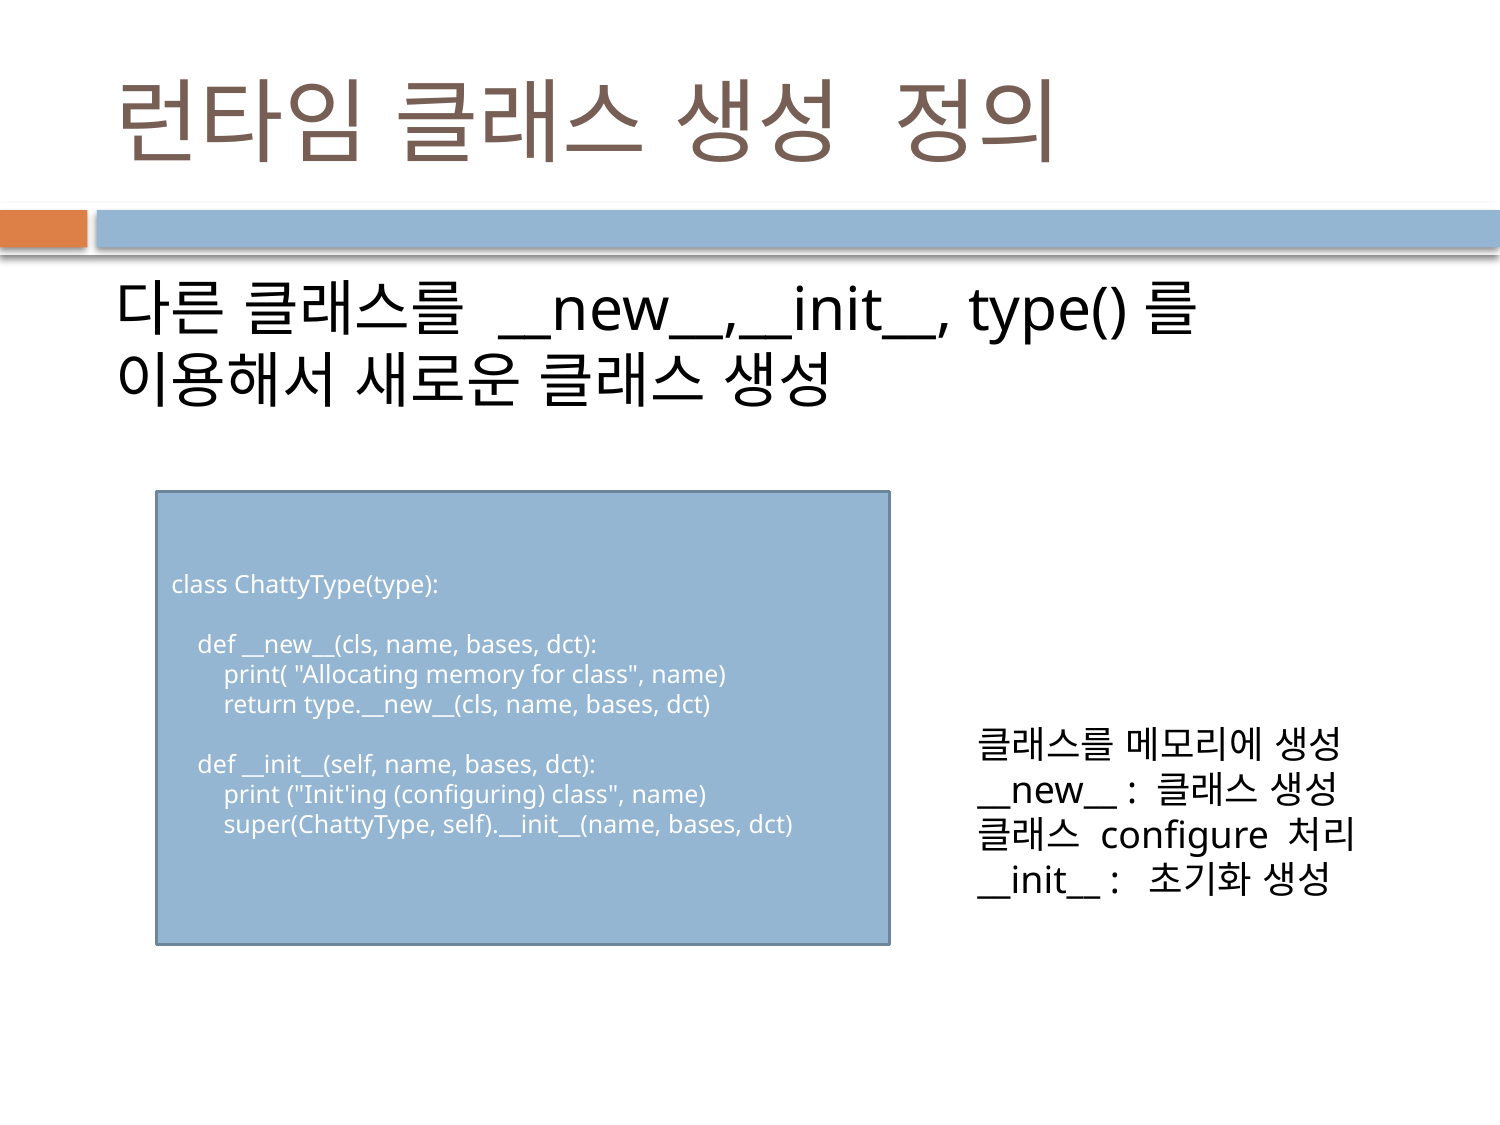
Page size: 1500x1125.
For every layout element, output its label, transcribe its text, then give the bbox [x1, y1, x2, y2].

list 다른 클래스를 __new__,__init__, type()를 이용해서 새로운 클래스 생성 [100, 262, 1438, 457]
title 런타임 클래스 생성 정의 [100, 37, 1438, 200]
text_box 클래스를 메모리에 생성 __new__ : 클래스 생성 클래스 configure 처리 __init__ : 초기화 생성 [962, 713, 1400, 909]
text_box class ChattyType(type): def __new__(cls, name, bases, dct): print( "Allocating memory for class", name) return type.__new__(cls, name, bases, dct) def __init__(self, name, bases, dct): print ("Init'ing (configuring) class", name) super(ChattyType, self).__init__(name, bases, dct) [155, 490, 891, 946]
